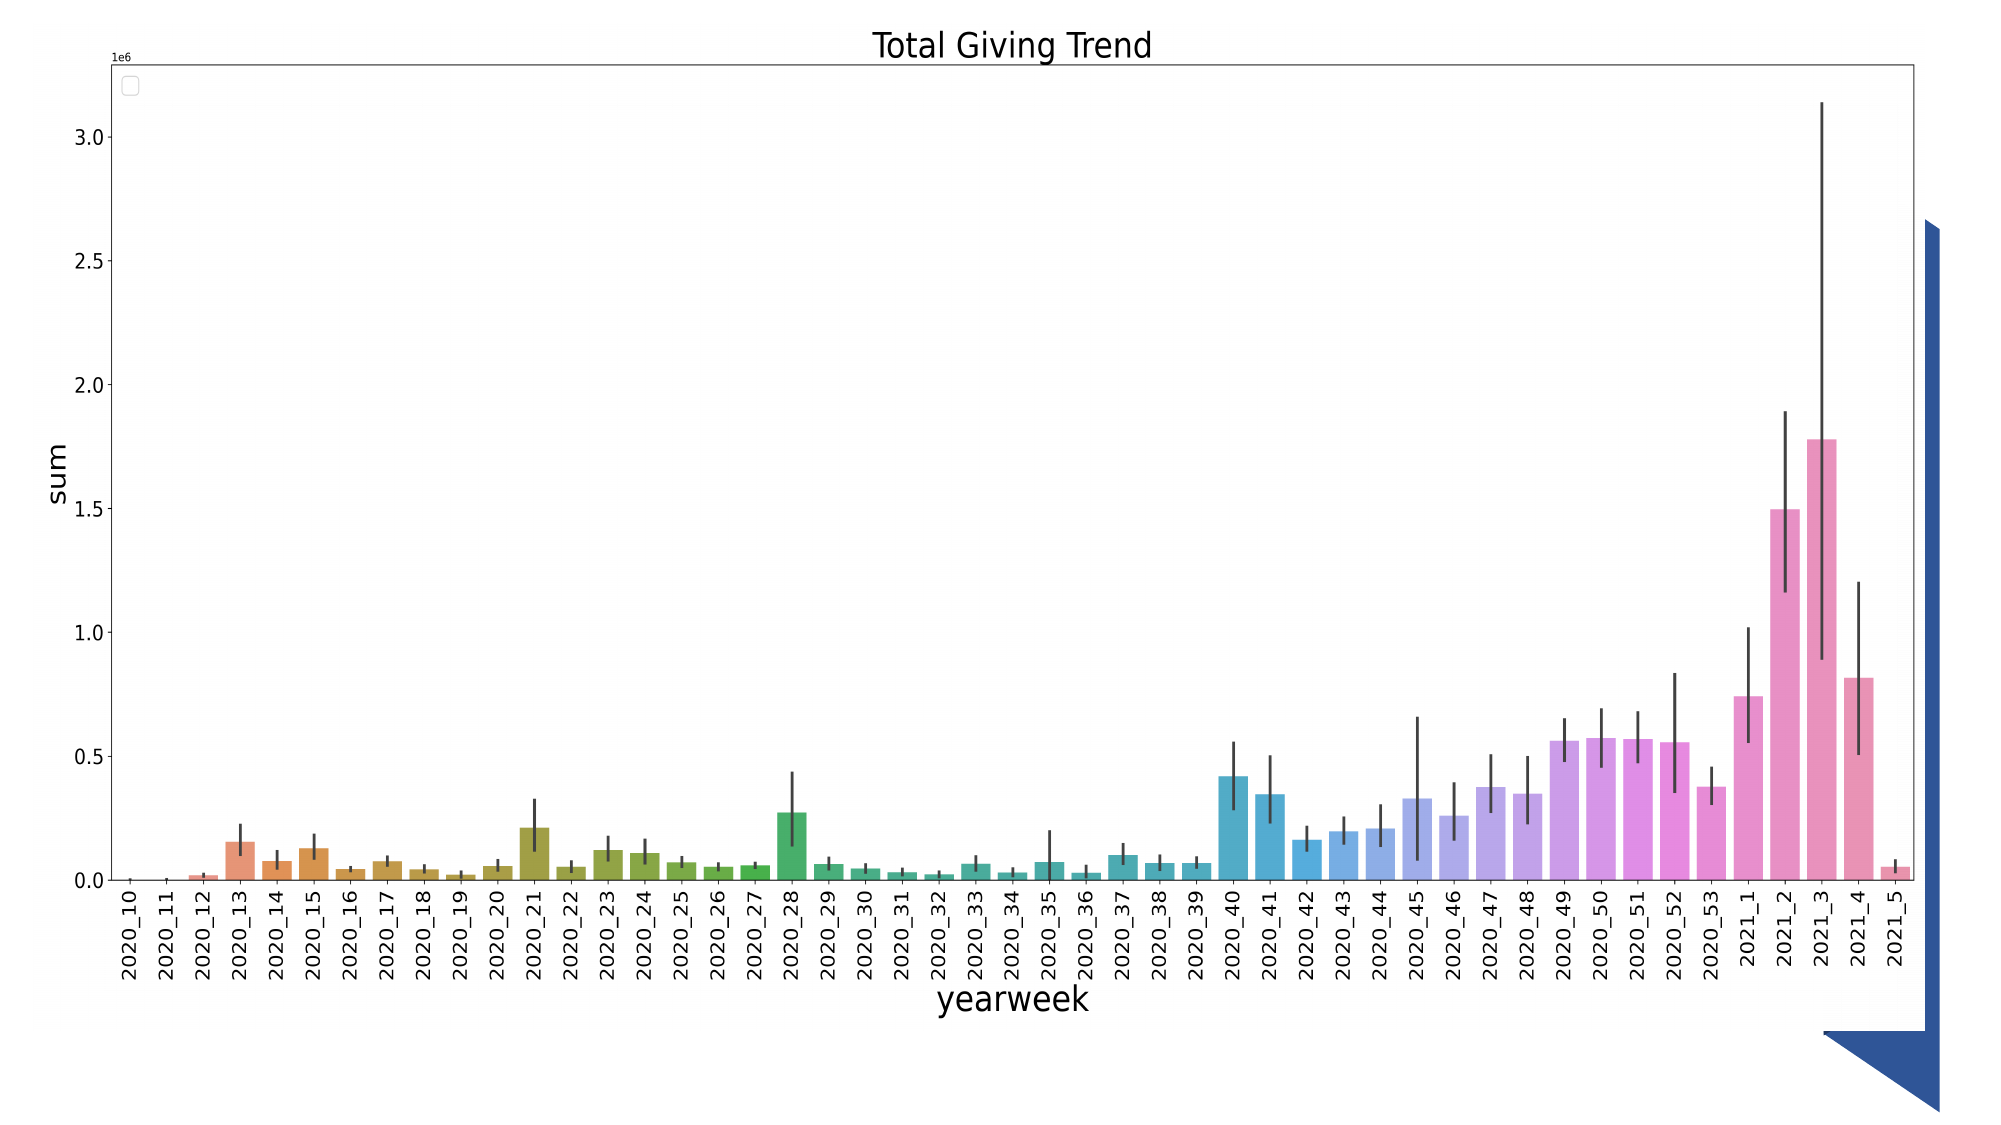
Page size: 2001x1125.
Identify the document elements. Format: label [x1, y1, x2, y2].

text_box [1823, 1031, 1831, 1036]
text_box [1825, 219, 1940, 1113]
picture [33, 23, 1925, 1031]
